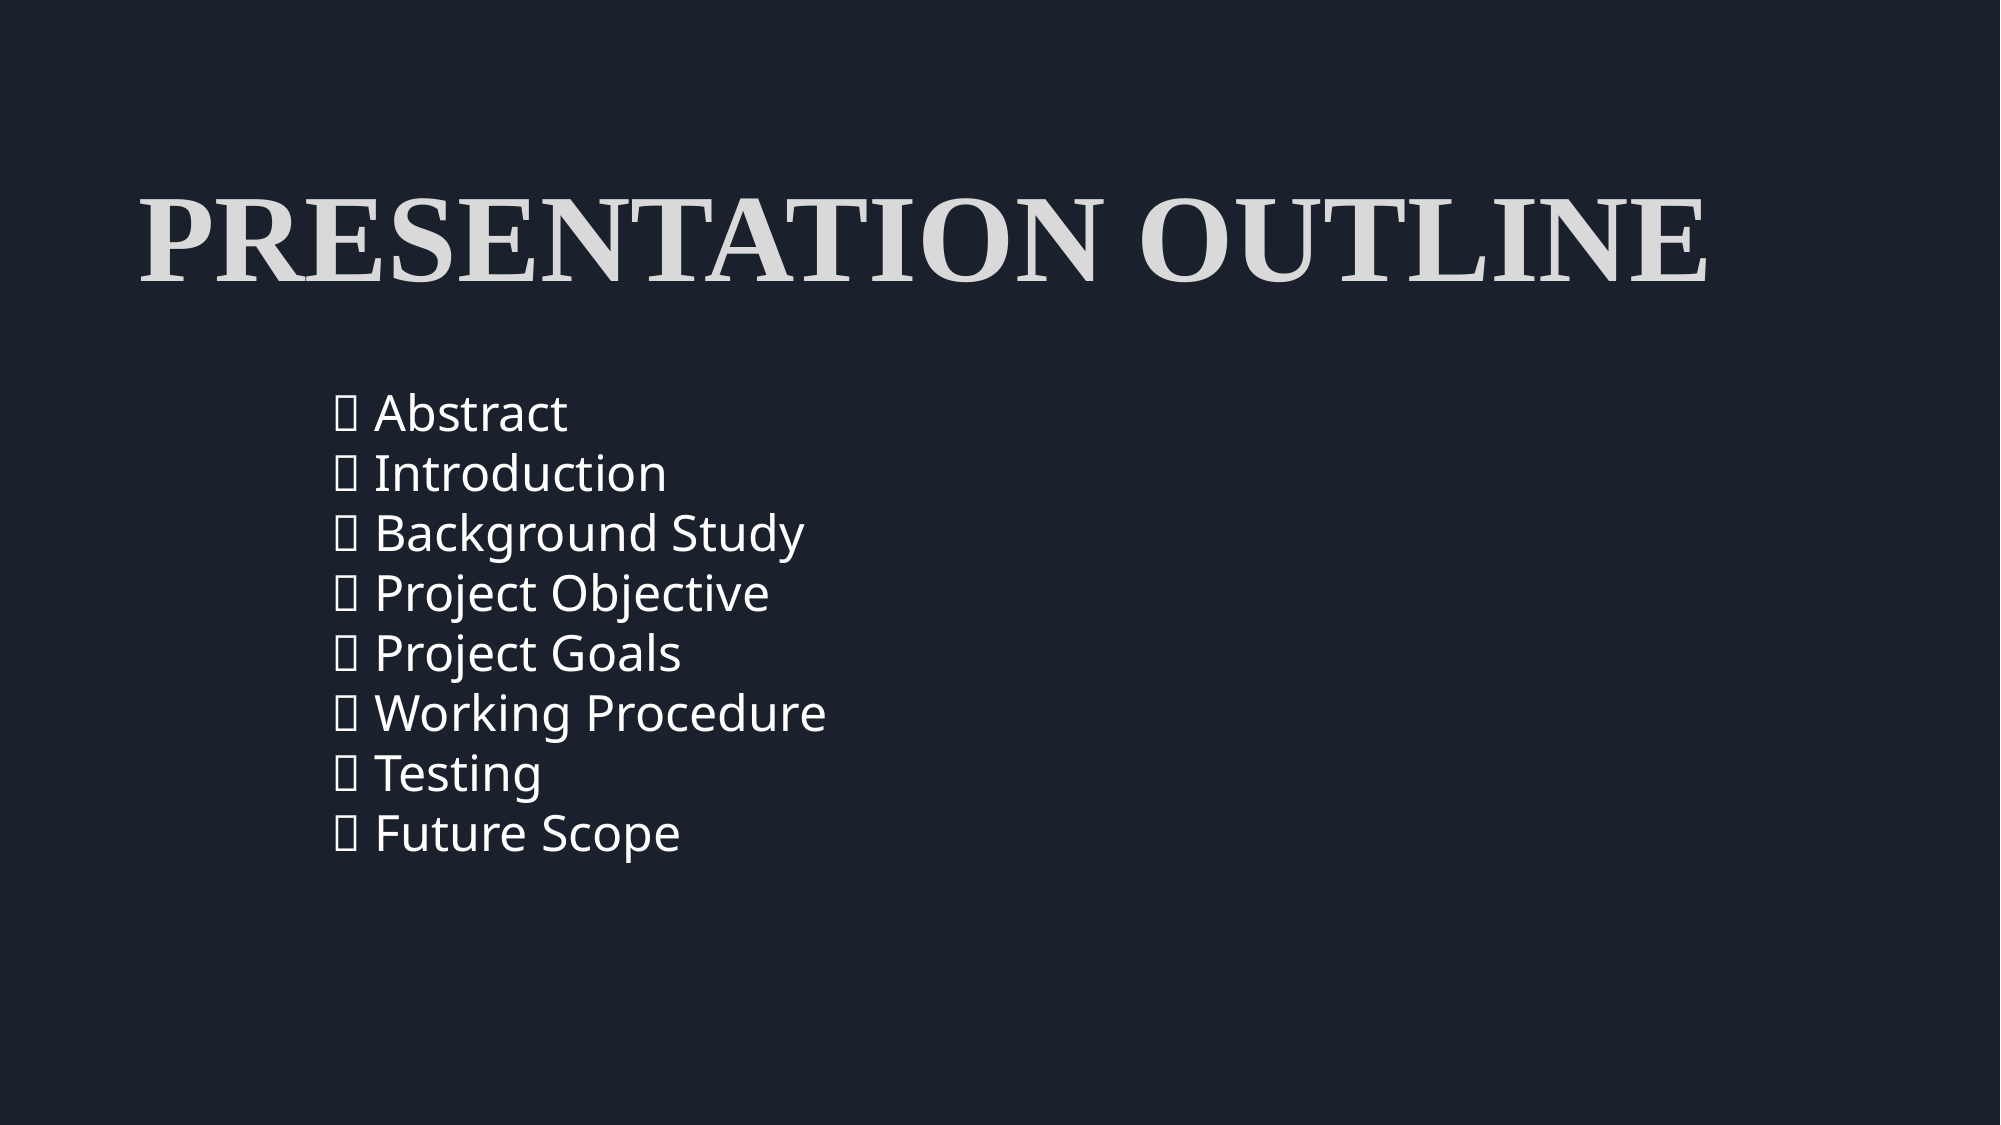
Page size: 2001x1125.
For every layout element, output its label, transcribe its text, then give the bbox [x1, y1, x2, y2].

text_box  Abstract  Introduction  Background Study  Project Objective  Project Goals  Working Procedure  Testing  Future Scope [316, 374, 1317, 935]
title PRESENTATION OUTLINE [130, 107, 1742, 307]
